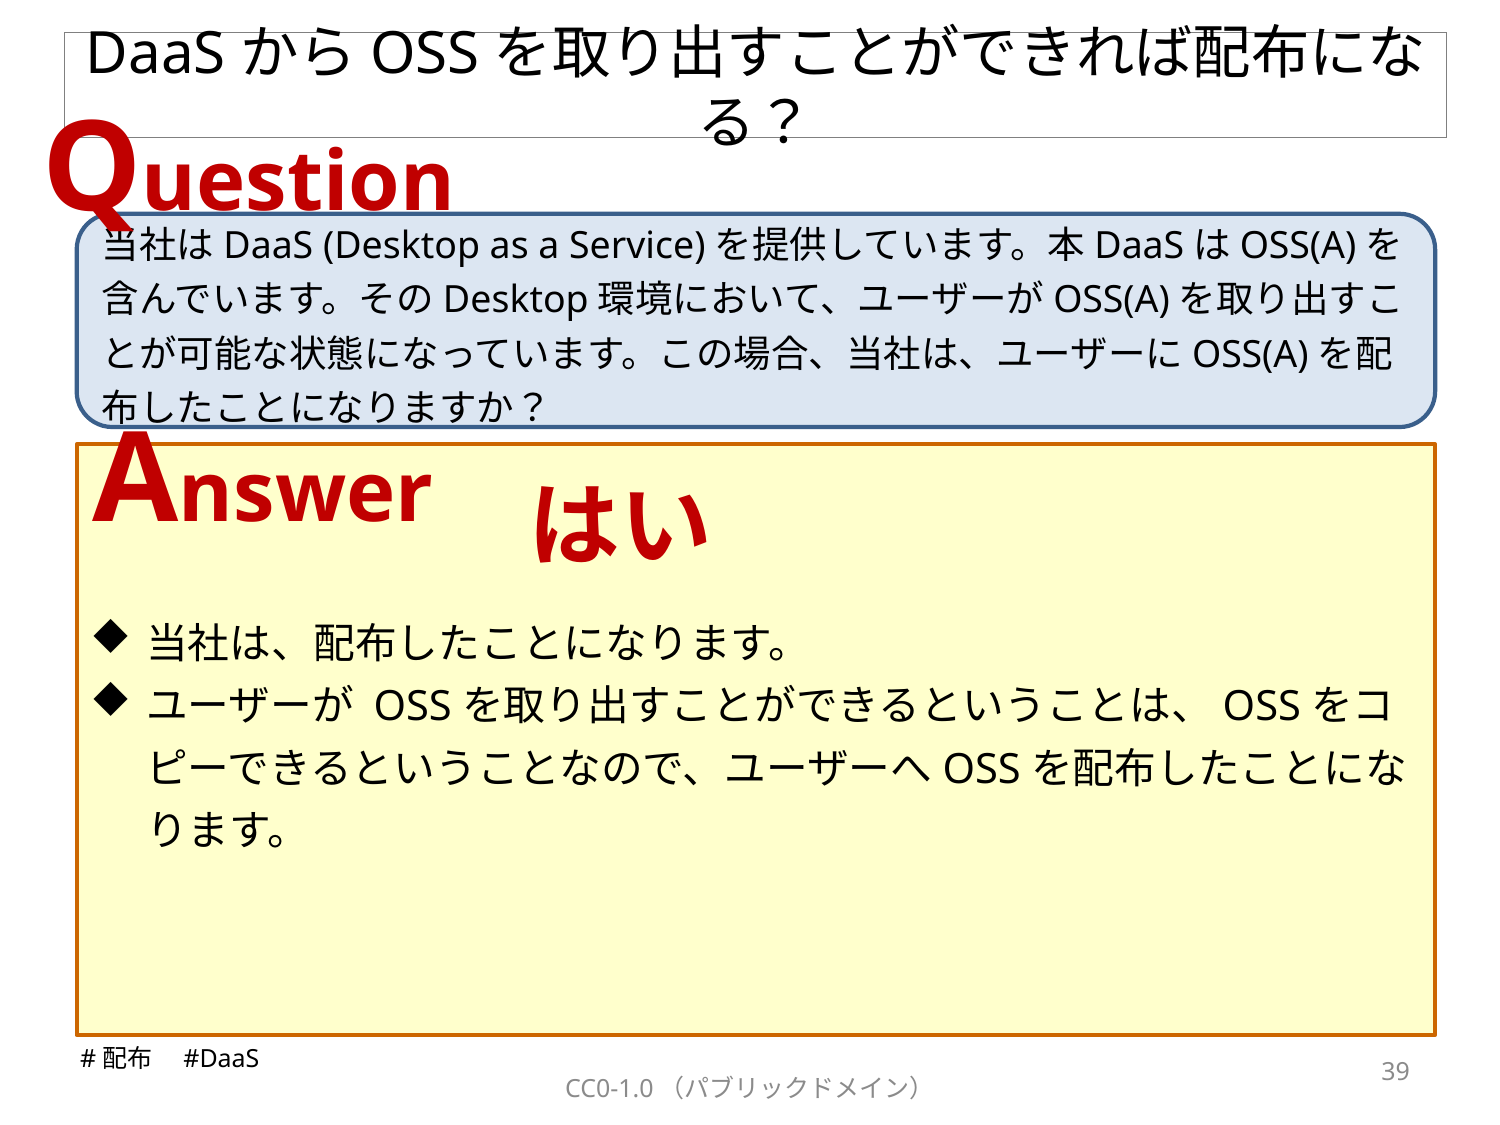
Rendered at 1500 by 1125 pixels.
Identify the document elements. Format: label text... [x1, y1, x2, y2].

text_box [75, 442, 1437, 1037]
title DaaSからOSSを取り出すことができれば配布になる？ [64, 32, 1447, 138]
text_box 当社はDaaS (Desktop as a Service)を提供しています。本DaaSはOSS(A)を含んでいます。そのDesktop環境において、ユーザーがOSS(A)を取り出すことが可能な状態になっています。この場合、当社は、ユーザーにOSS(A)を配布したことになりますか？ [74, 211, 1438, 430]
text_box #配布 #DaaS [65, 1035, 275, 1080]
slide_number 38 [1074, 1042, 1425, 1103]
text_box Question [27, 78, 471, 243]
list 当社は、配布したことになります。 ユーザーが OSSを取り出すことができるということは、OSSをコピーできるということなので、ユーザーへOSSを配布したことになります。 [75, 596, 1436, 1035]
text_box はい [513, 459, 1128, 585]
footer CC0-1.0（パブリックドメイン） [512, 1057, 988, 1118]
text_box Answer [77, 389, 449, 555]
